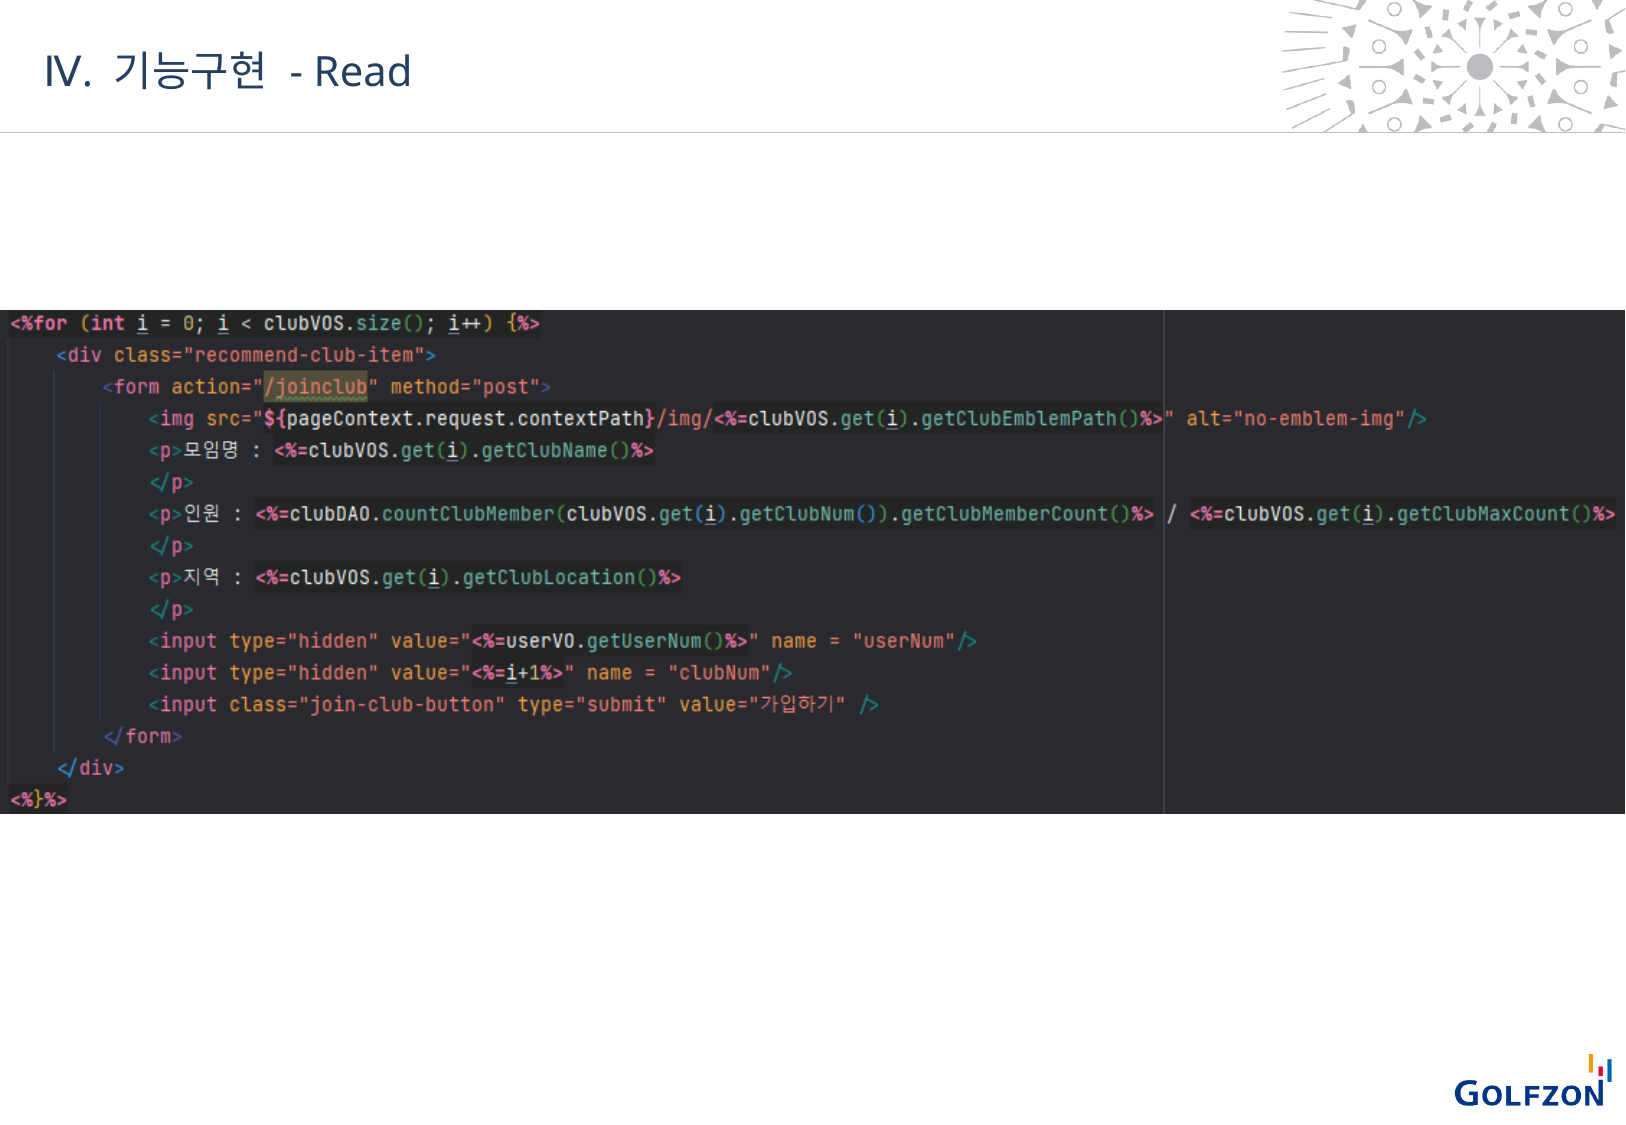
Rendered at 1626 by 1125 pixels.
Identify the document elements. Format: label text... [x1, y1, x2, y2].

text_box Ⅳ. 기능구현 - Read [41, 42, 625, 95]
picture [0, 310, 1625, 815]
picture [1281, 0, 1625, 132]
picture [1454, 1054, 1612, 1106]
